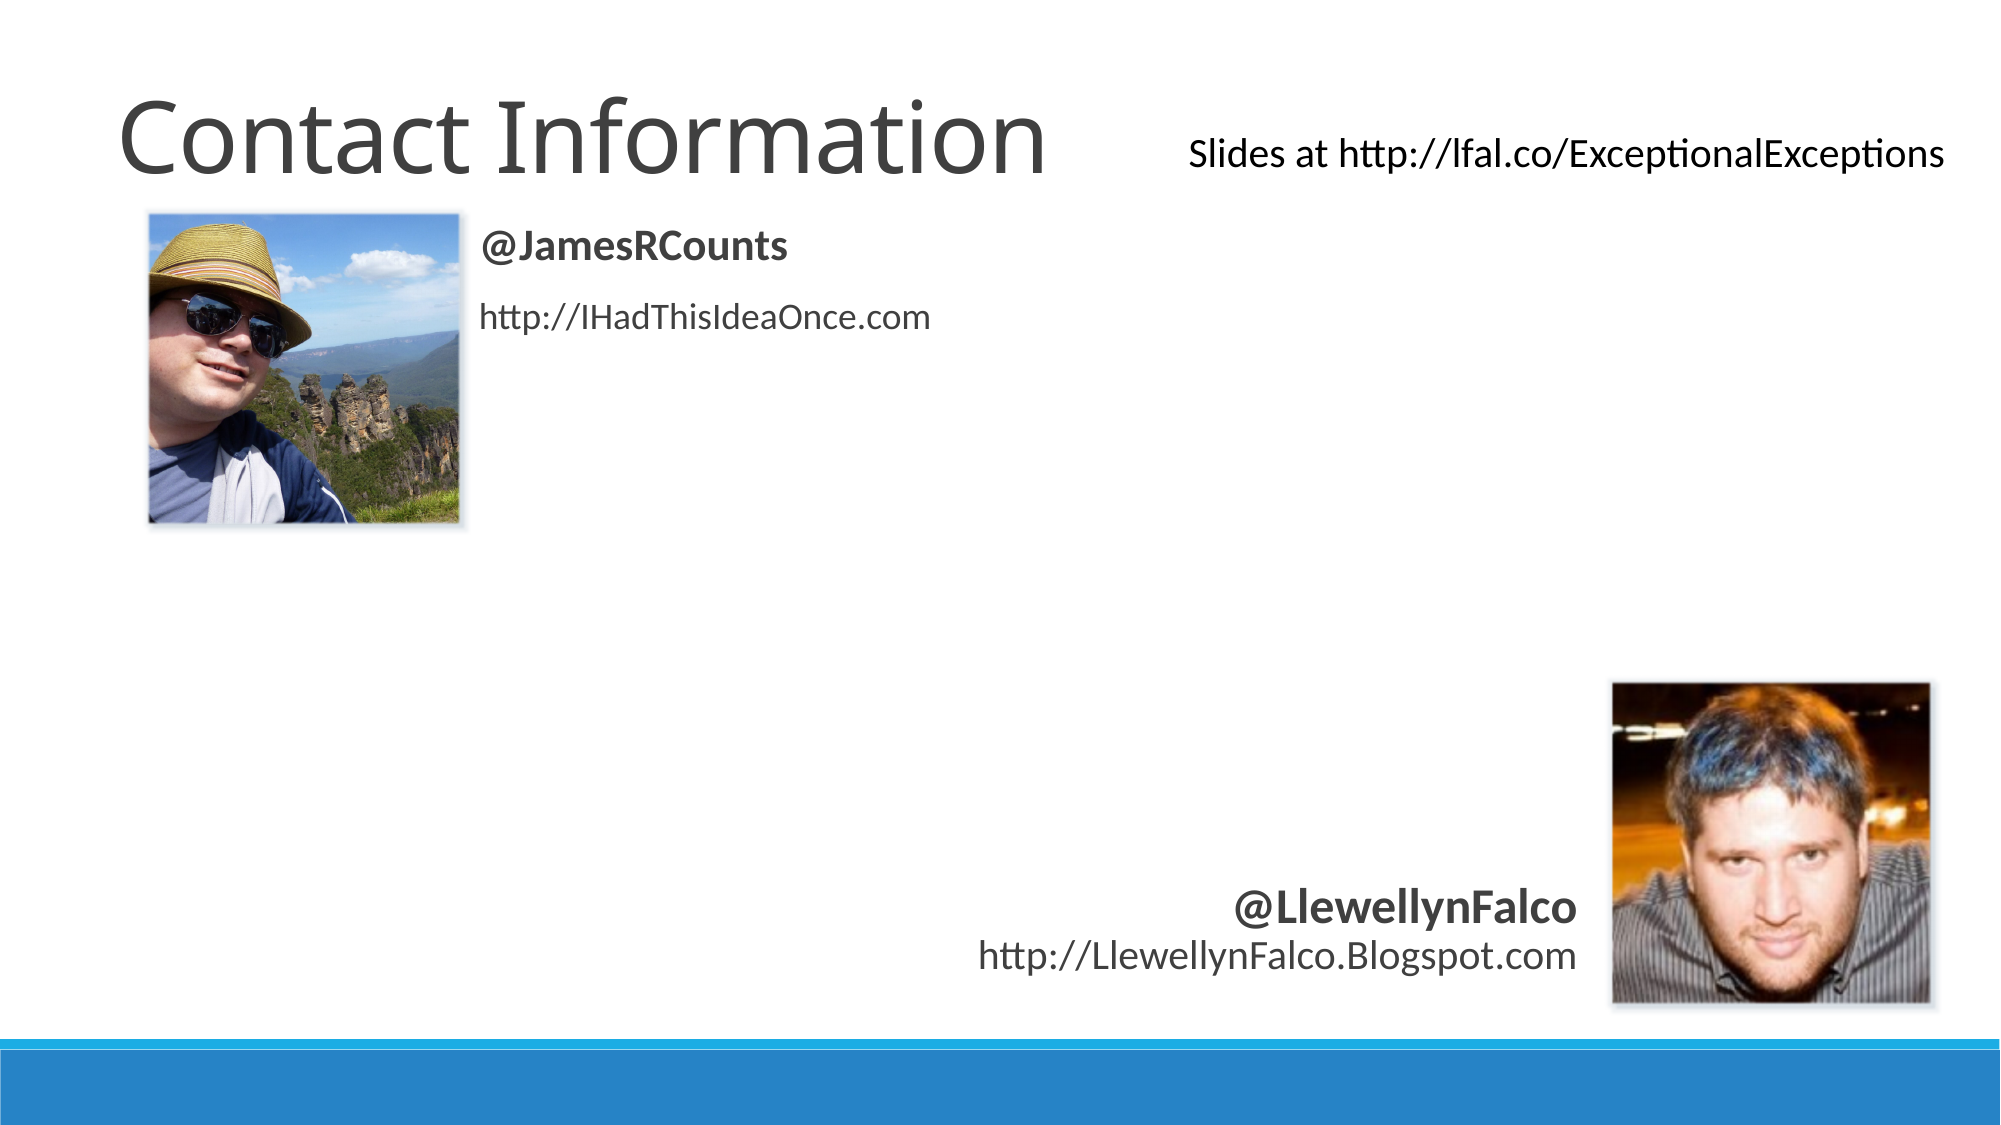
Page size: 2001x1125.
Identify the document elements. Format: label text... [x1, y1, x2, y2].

text_box Slides at http://lfal.co/ExceptionalExceptions [949, 118, 1960, 183]
picture [1610, 681, 1933, 1006]
picture [147, 211, 462, 526]
text_box @JamesRCounts http://IHadThisIdeaOnce.com [470, 214, 1201, 346]
text_box @LlewellynFalco http://LlewellynFalco.Blogspot.com [855, 872, 1593, 1004]
text_box Contact Information [101, 84, 1377, 221]
